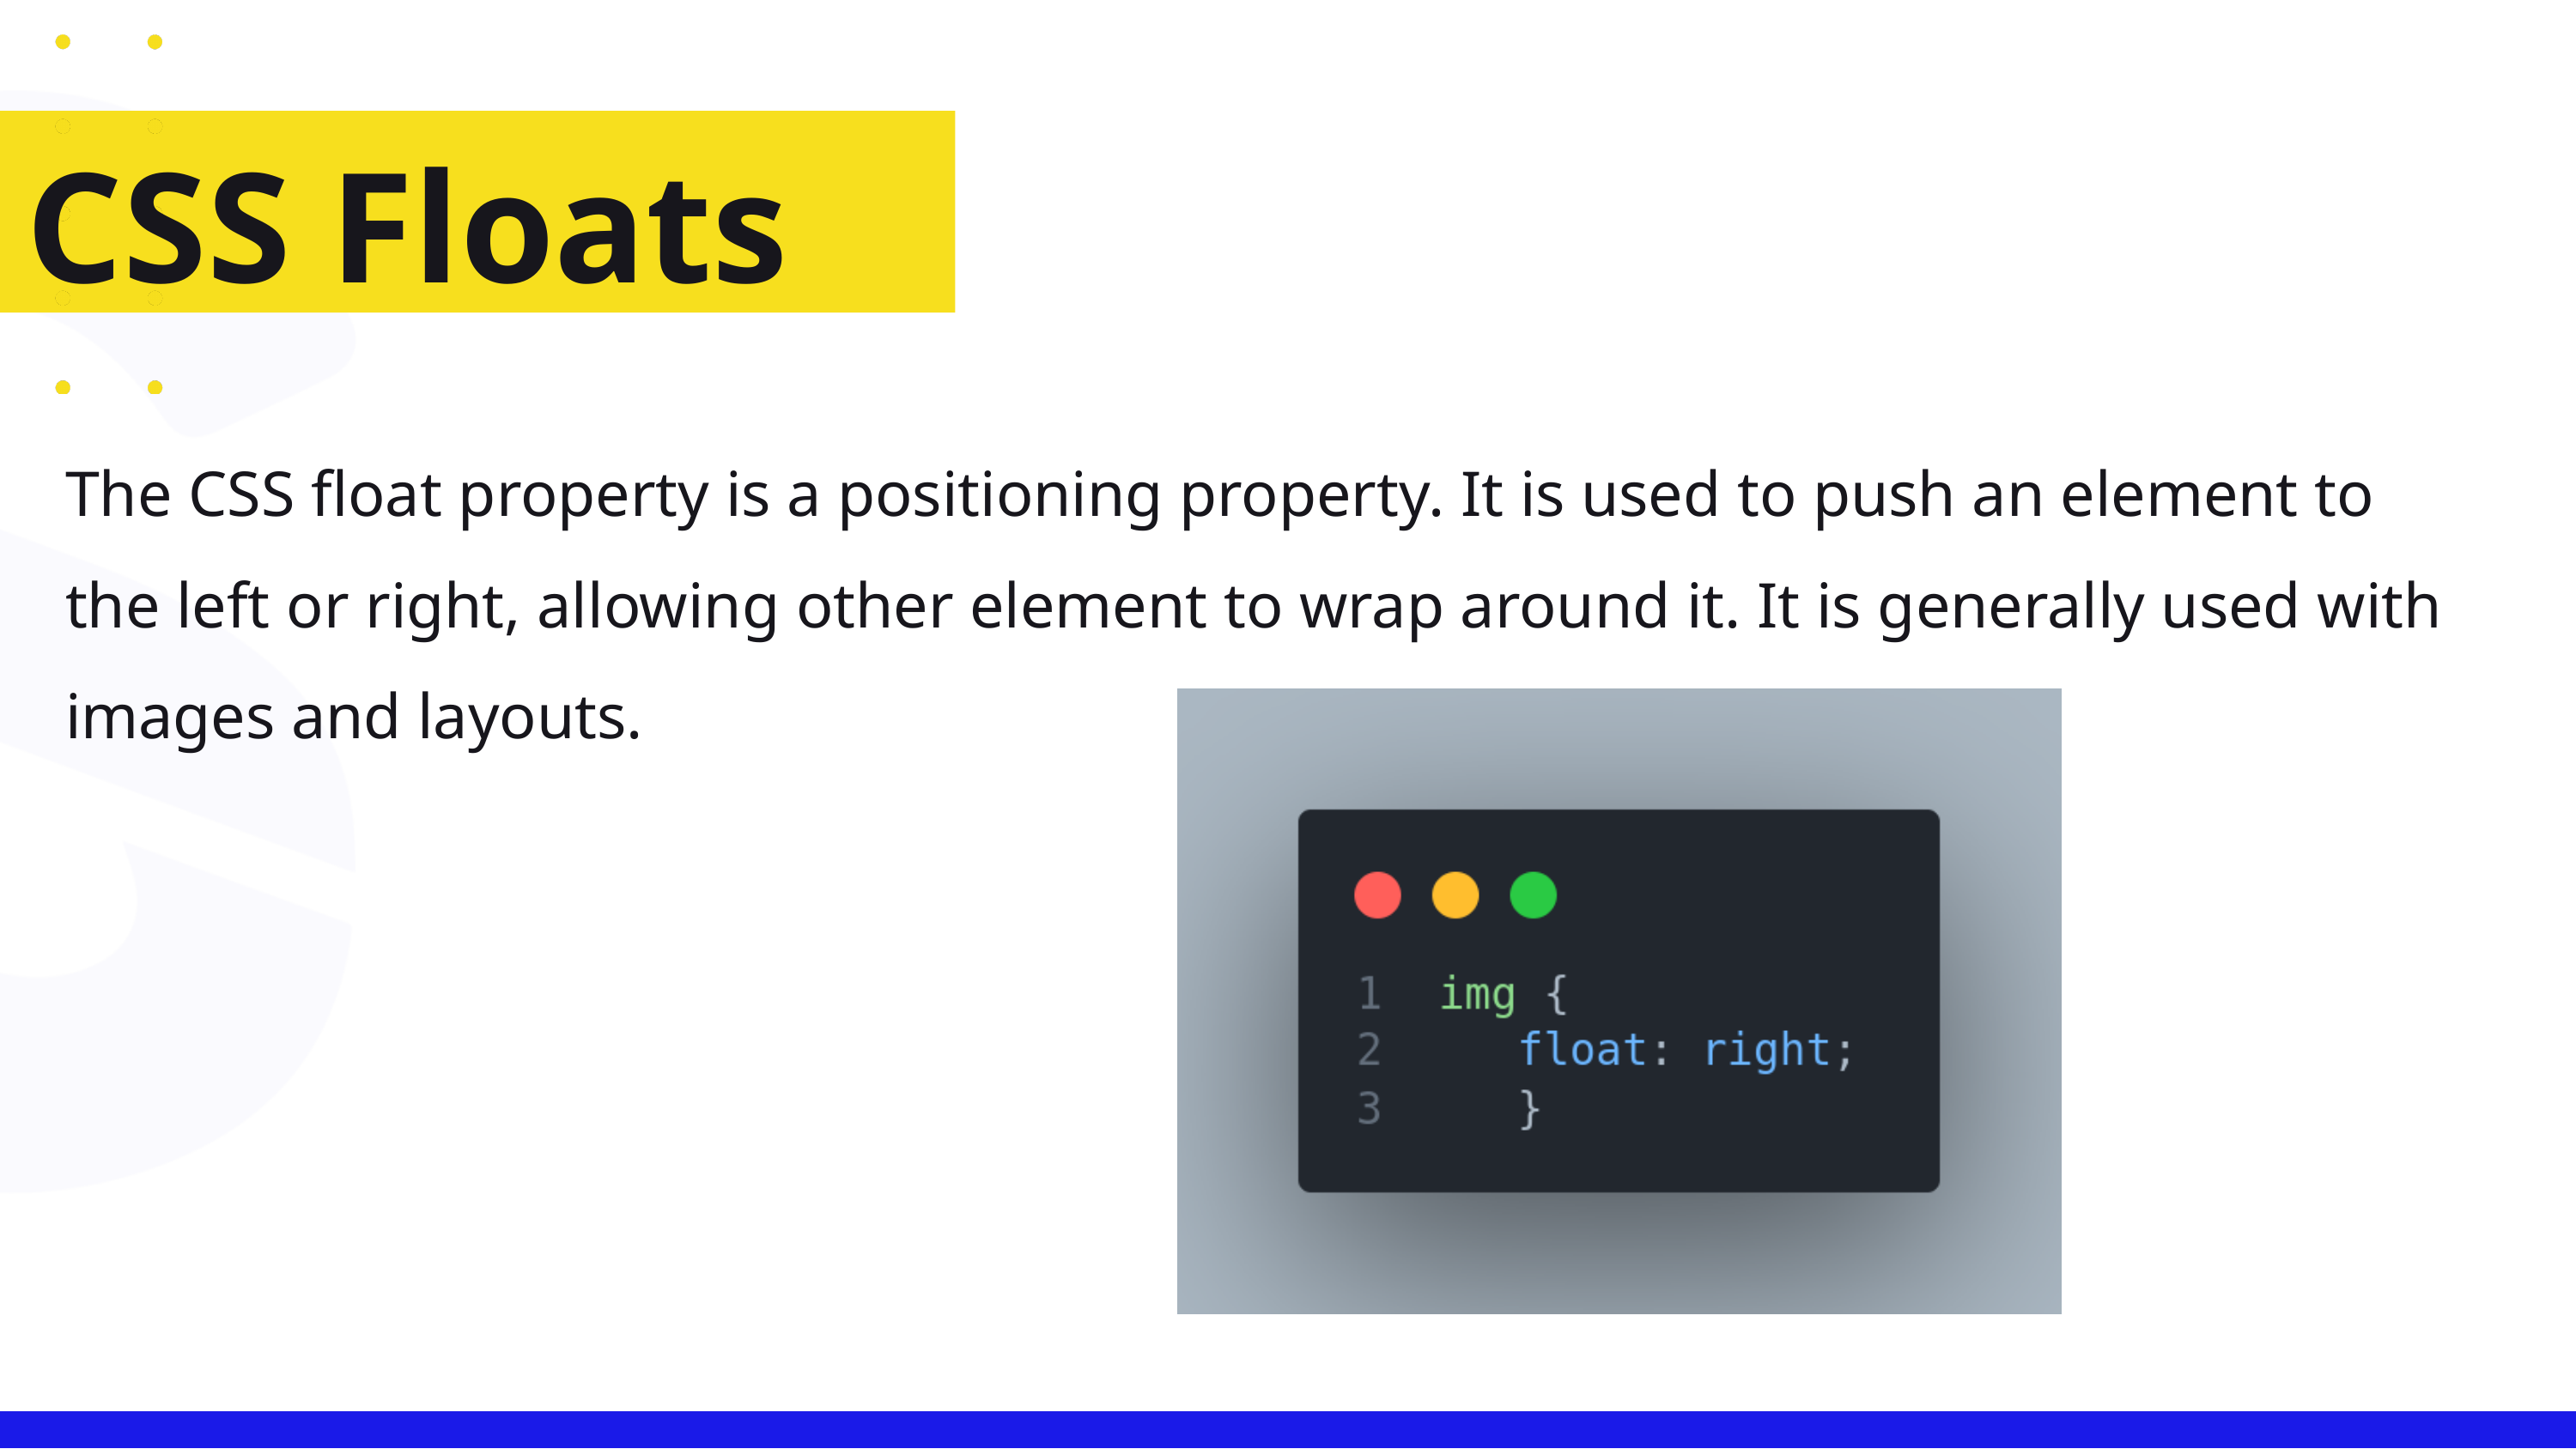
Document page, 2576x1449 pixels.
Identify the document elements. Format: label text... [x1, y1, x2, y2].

text_box [173, 111, 956, 119]
text_box CSS Floats [173, 119, 981, 313]
picture [0, 449, 893, 834]
picture [1177, 688, 2062, 1314]
text_box [0, 1410, 2576, 1449]
picture [0, 28, 168, 395]
text_box The CSS float property is a positioning property. It is used to push an element to the left or right, allowing other element to wrap around it. It is generally used with images and layouts. [65, 417, 2455, 863]
